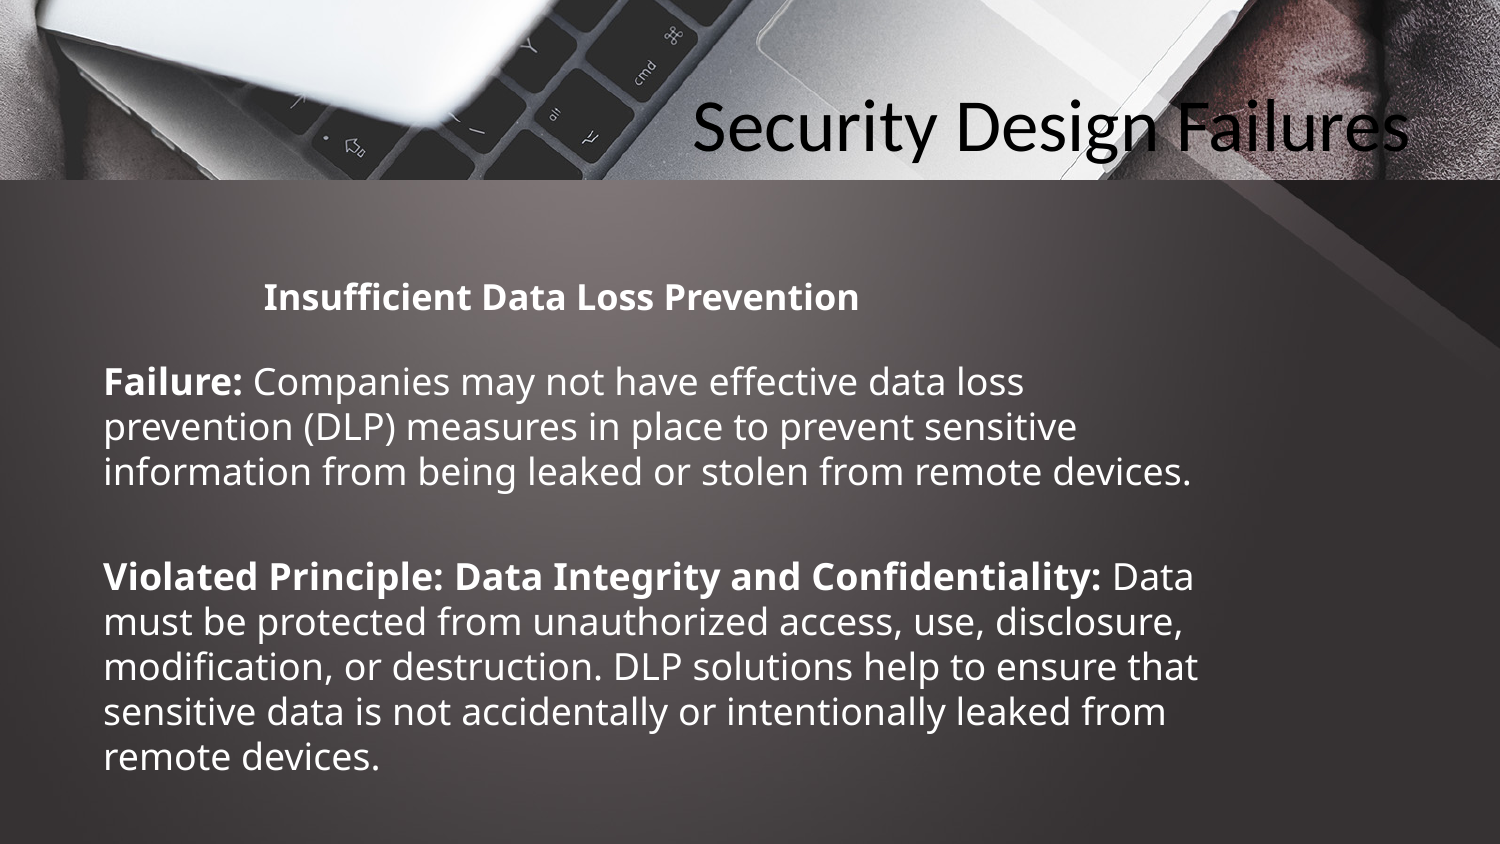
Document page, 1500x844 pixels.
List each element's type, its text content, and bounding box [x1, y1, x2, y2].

list Failure: Companies may not have effective data loss prevention (DLP) measures in place to prevent sensitive information from being leaked or stolen from remote devices. Violated Principle: Data Integrity and Confidentiality: Data must be protected from unauthorized access, use, disclosure, modification, or destruction. DLP solutions help to ensure that sensitive data is not accidentally or intentionally leaked from remote devices. [88, 350, 1276, 798]
picture [0, 0, 1500, 844]
title Security Design Failures [73, 46, 1427, 197]
list Insufficient Data Loss Prevention [248, 246, 912, 326]
